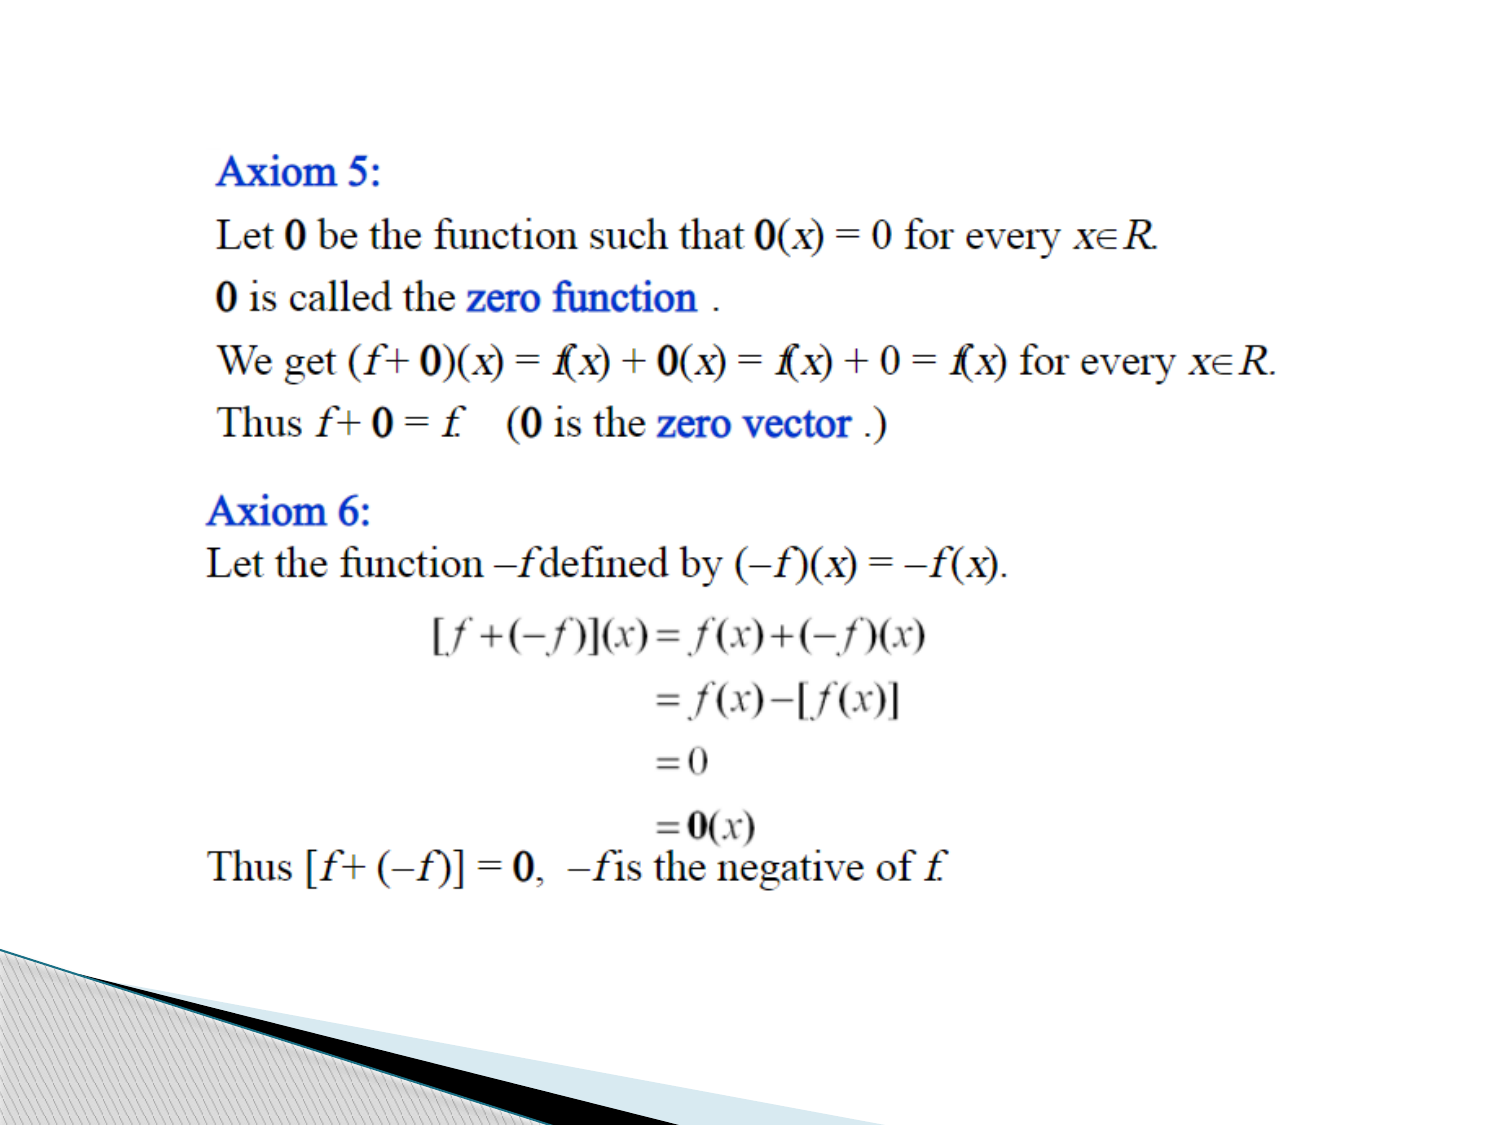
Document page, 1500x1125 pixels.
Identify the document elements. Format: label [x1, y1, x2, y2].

list [182, 148, 1371, 894]
